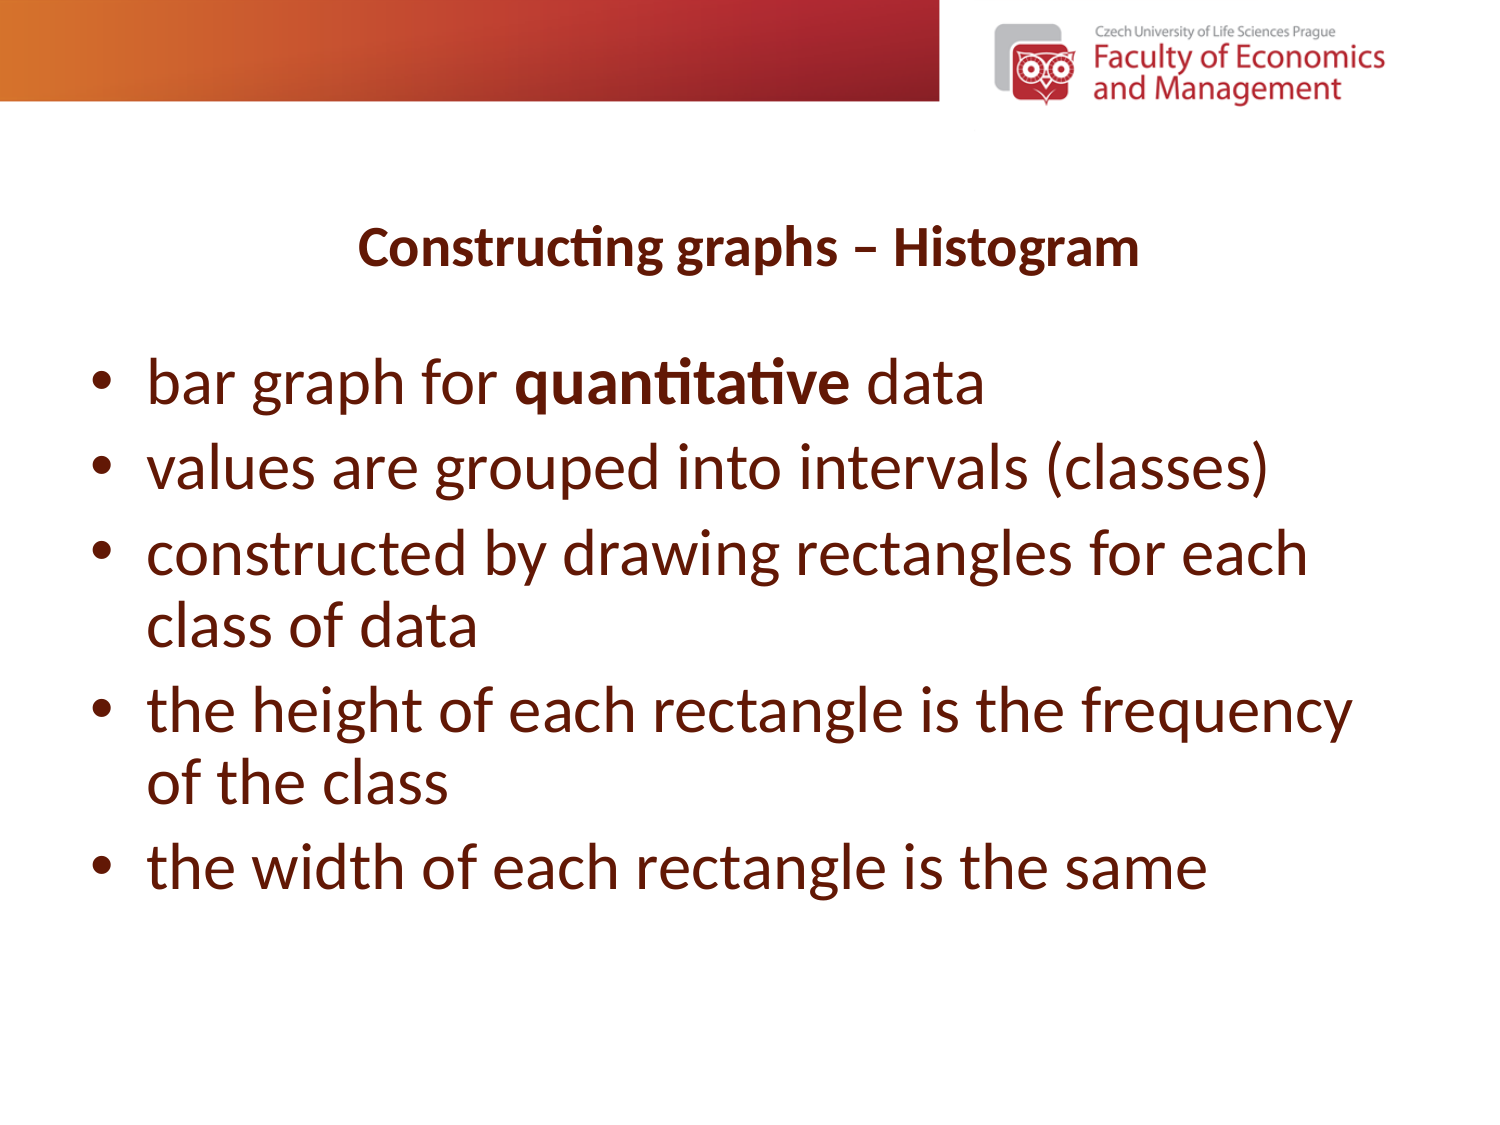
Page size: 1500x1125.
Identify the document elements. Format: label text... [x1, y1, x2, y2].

list bar graph for quantitative data values are grouped into intervals (classes) constructed by drawing rectangles for each class of data the height of each rectangle is the frequency of the class the width of each rectangle is the same [75, 339, 1425, 1083]
picture [0, 0, 1500, 1125]
title Constructing graphs – Histogram [75, 184, 1425, 303]
